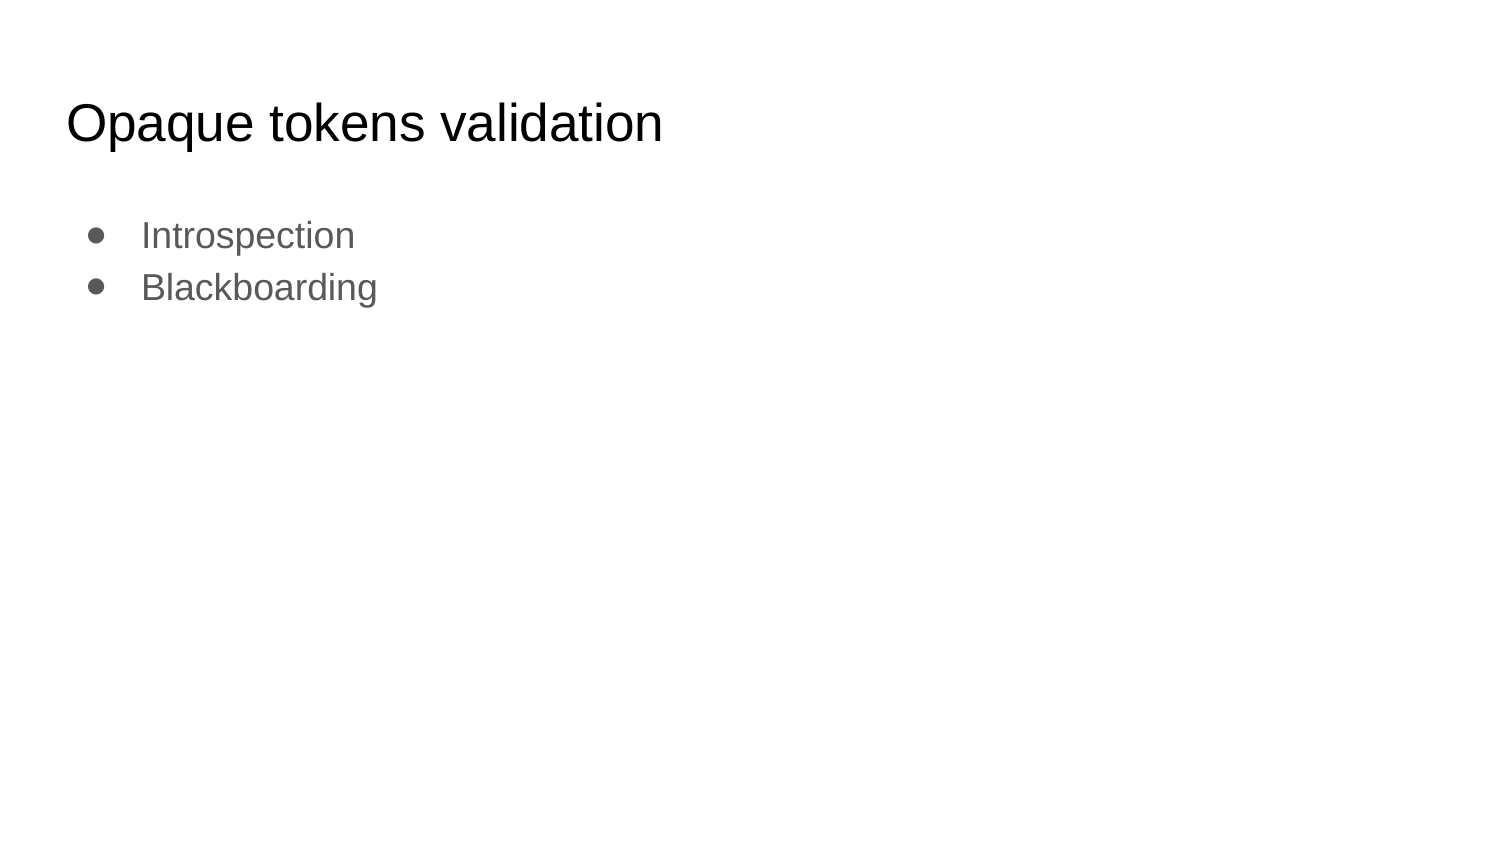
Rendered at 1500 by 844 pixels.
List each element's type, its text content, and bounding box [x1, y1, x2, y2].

title Opaque tokens validation [51, 72, 1449, 167]
list Introspection Blackboarding [51, 189, 1449, 750]
